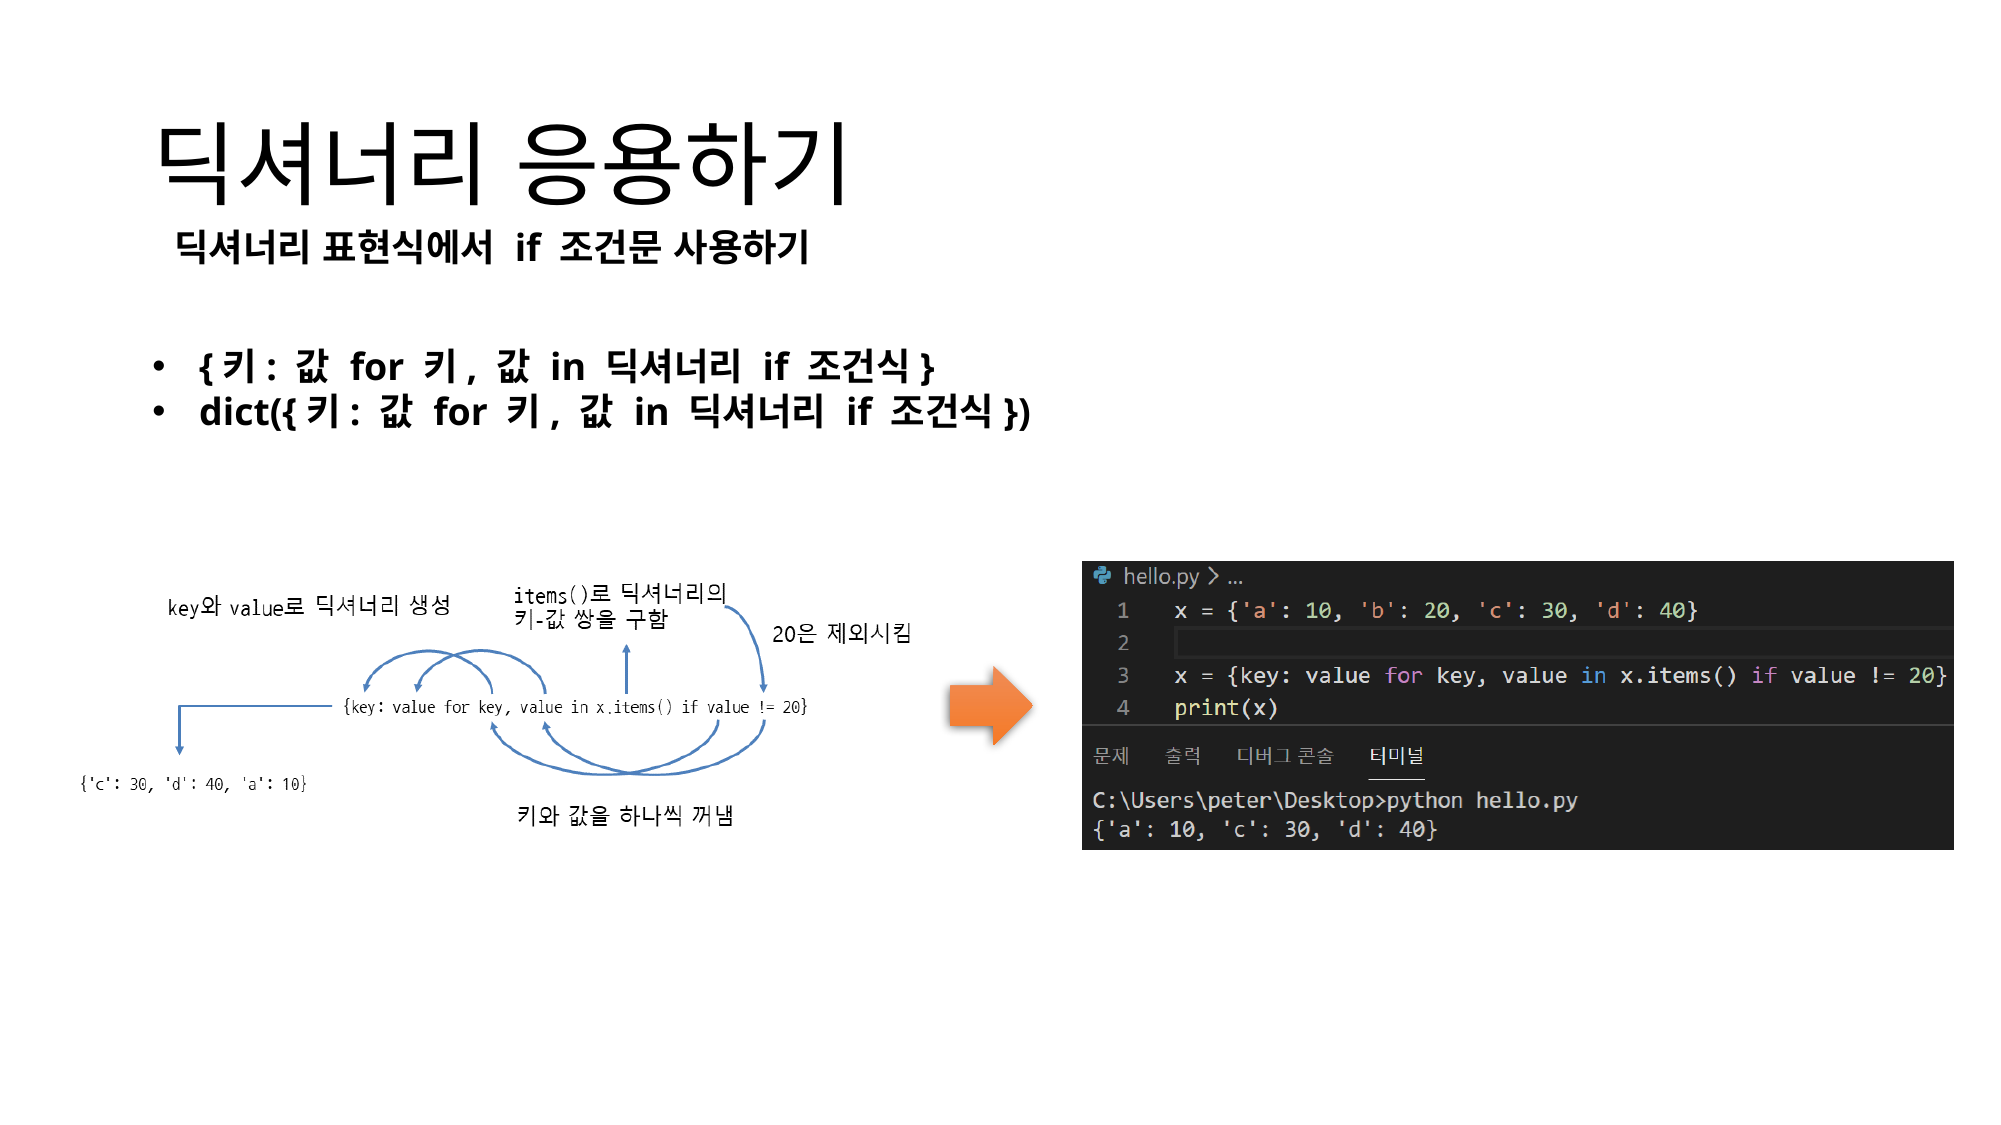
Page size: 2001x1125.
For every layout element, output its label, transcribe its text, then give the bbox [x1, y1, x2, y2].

text_box [950, 665, 1034, 746]
text_box 딕셔너리 표현식에서 if 조건문 사용하기 [159, 216, 827, 277]
title 딕셔너리 응용하기 [137, 59, 992, 278]
picture [1082, 561, 1954, 850]
picture [46, 579, 918, 832]
text_box {키: 값 for 키, 값 in 딕셔너리 if 조건식} dict({키: 값 for 키, 값 in 딕셔너리 if 조건식}) [137, 335, 1138, 441]
